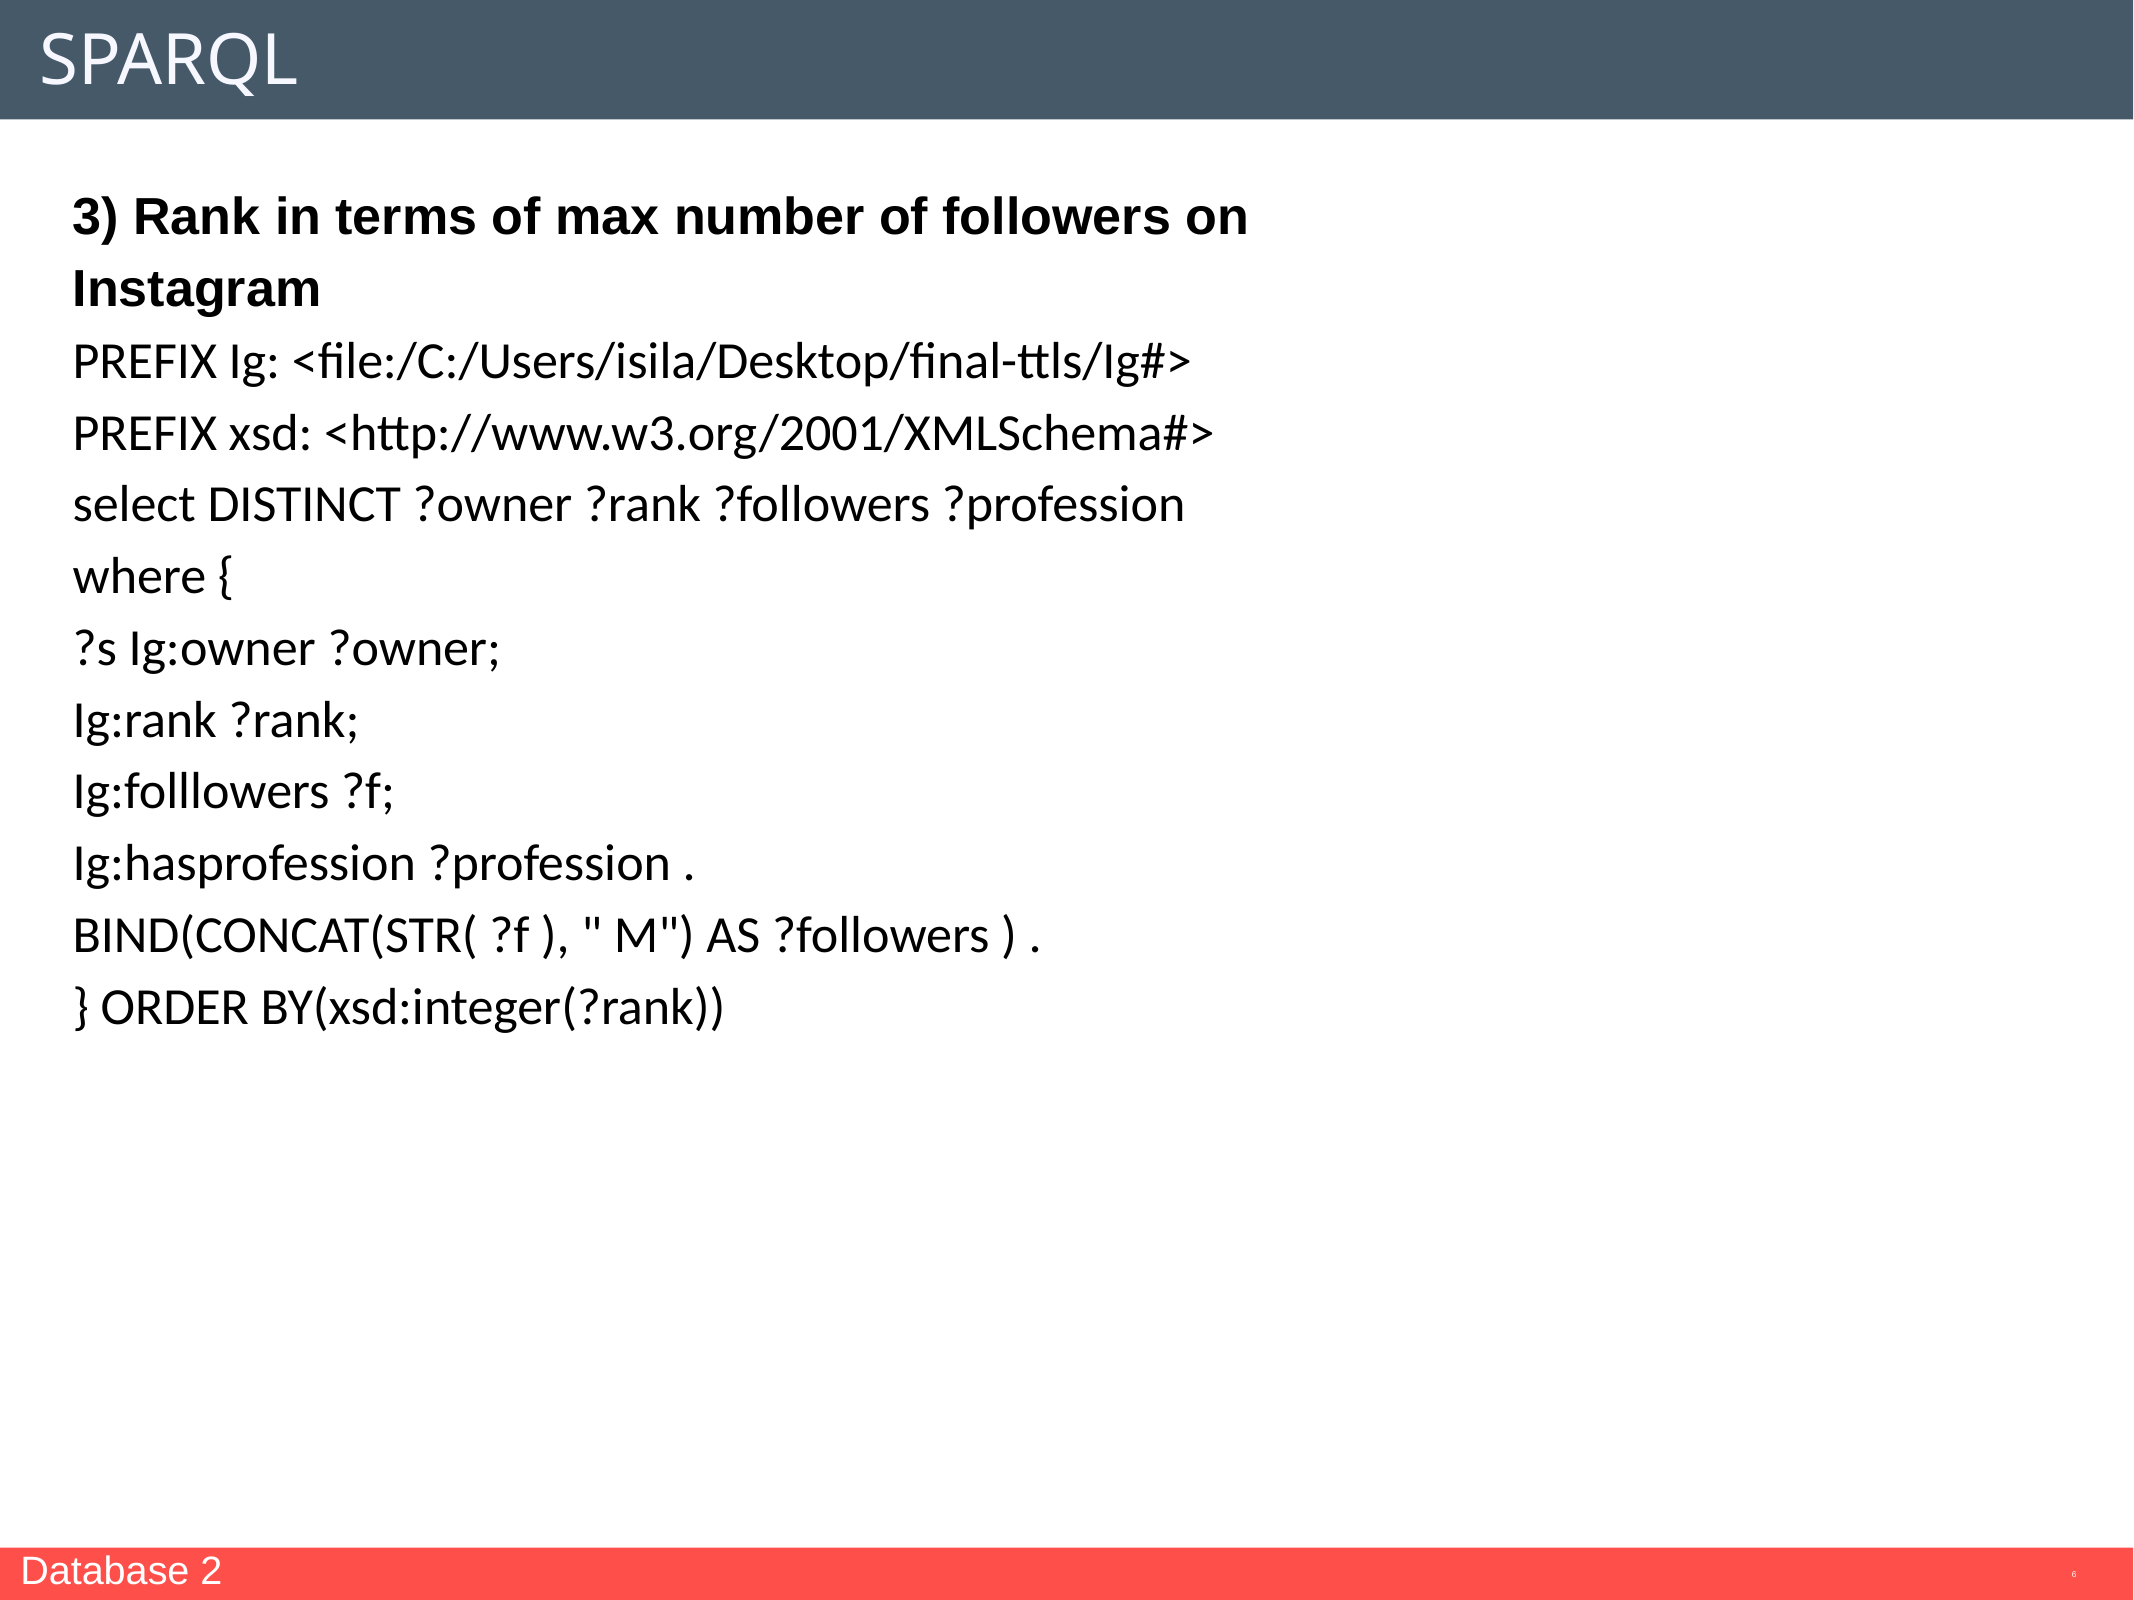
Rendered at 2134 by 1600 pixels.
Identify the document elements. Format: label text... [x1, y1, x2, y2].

text_box 3) Rank in terms of max number of followers on Instagram PREFIX Ig: <file:/C:/Users/isila/Desktop/final-ttls/Ig#> PREFIX xsd: <http://www.w3.org/2001/XMLSchema#> select DISTINCT ?owner ?rank ?followers ?profession where { ?s Ig:owner ?owner; Ig:rank ?rank; Ig:folllowers ?f; Ig:hasprofession ?profession . BIND(CONCAT(STR( ?f ), " M") AS ?followers ) . } ORDER BY(xsd:integer(?rank)) [57, 158, 1364, 1050]
text_box Database 2 [18, 1543, 225, 1593]
text_box 6 [2069, 1567, 2079, 1580]
title SPARQL [37, 12, 342, 282]
